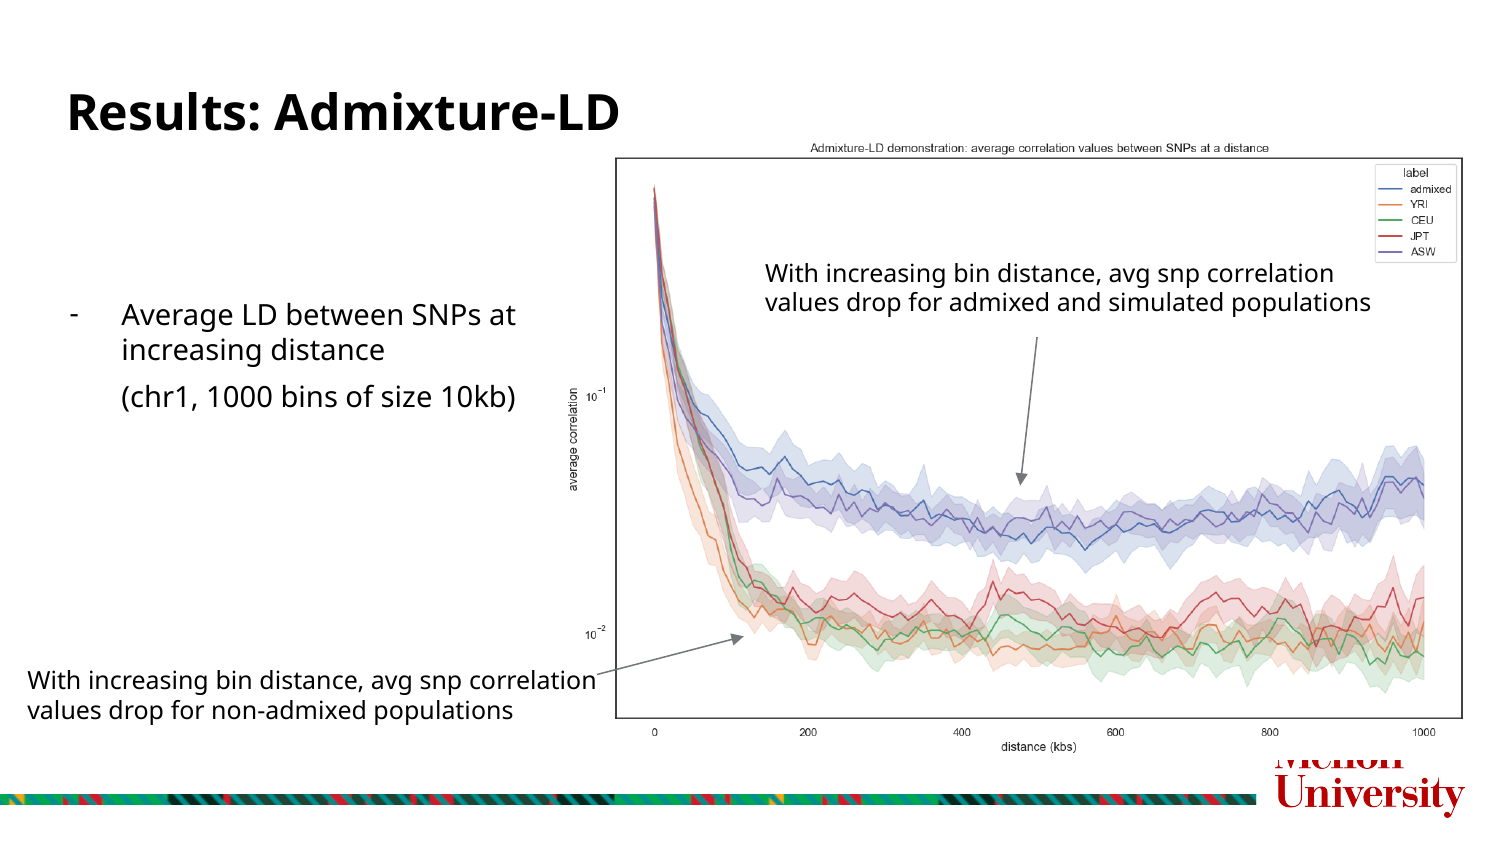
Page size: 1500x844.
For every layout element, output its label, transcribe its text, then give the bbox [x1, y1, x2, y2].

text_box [596, 635, 745, 675]
picture [0, 794, 1257, 805]
title Results: Admixture-LD [51, 72, 1449, 167]
text_box With increasing bin distance, avg snp correlation values drop for non-admixed populations [12, 649, 613, 770]
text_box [1019, 336, 1038, 486]
picture [561, 135, 1469, 818]
list Average LD between SNPs at increasing distance (chr1, 1000 bins of size 10kb) [31, 288, 542, 486]
